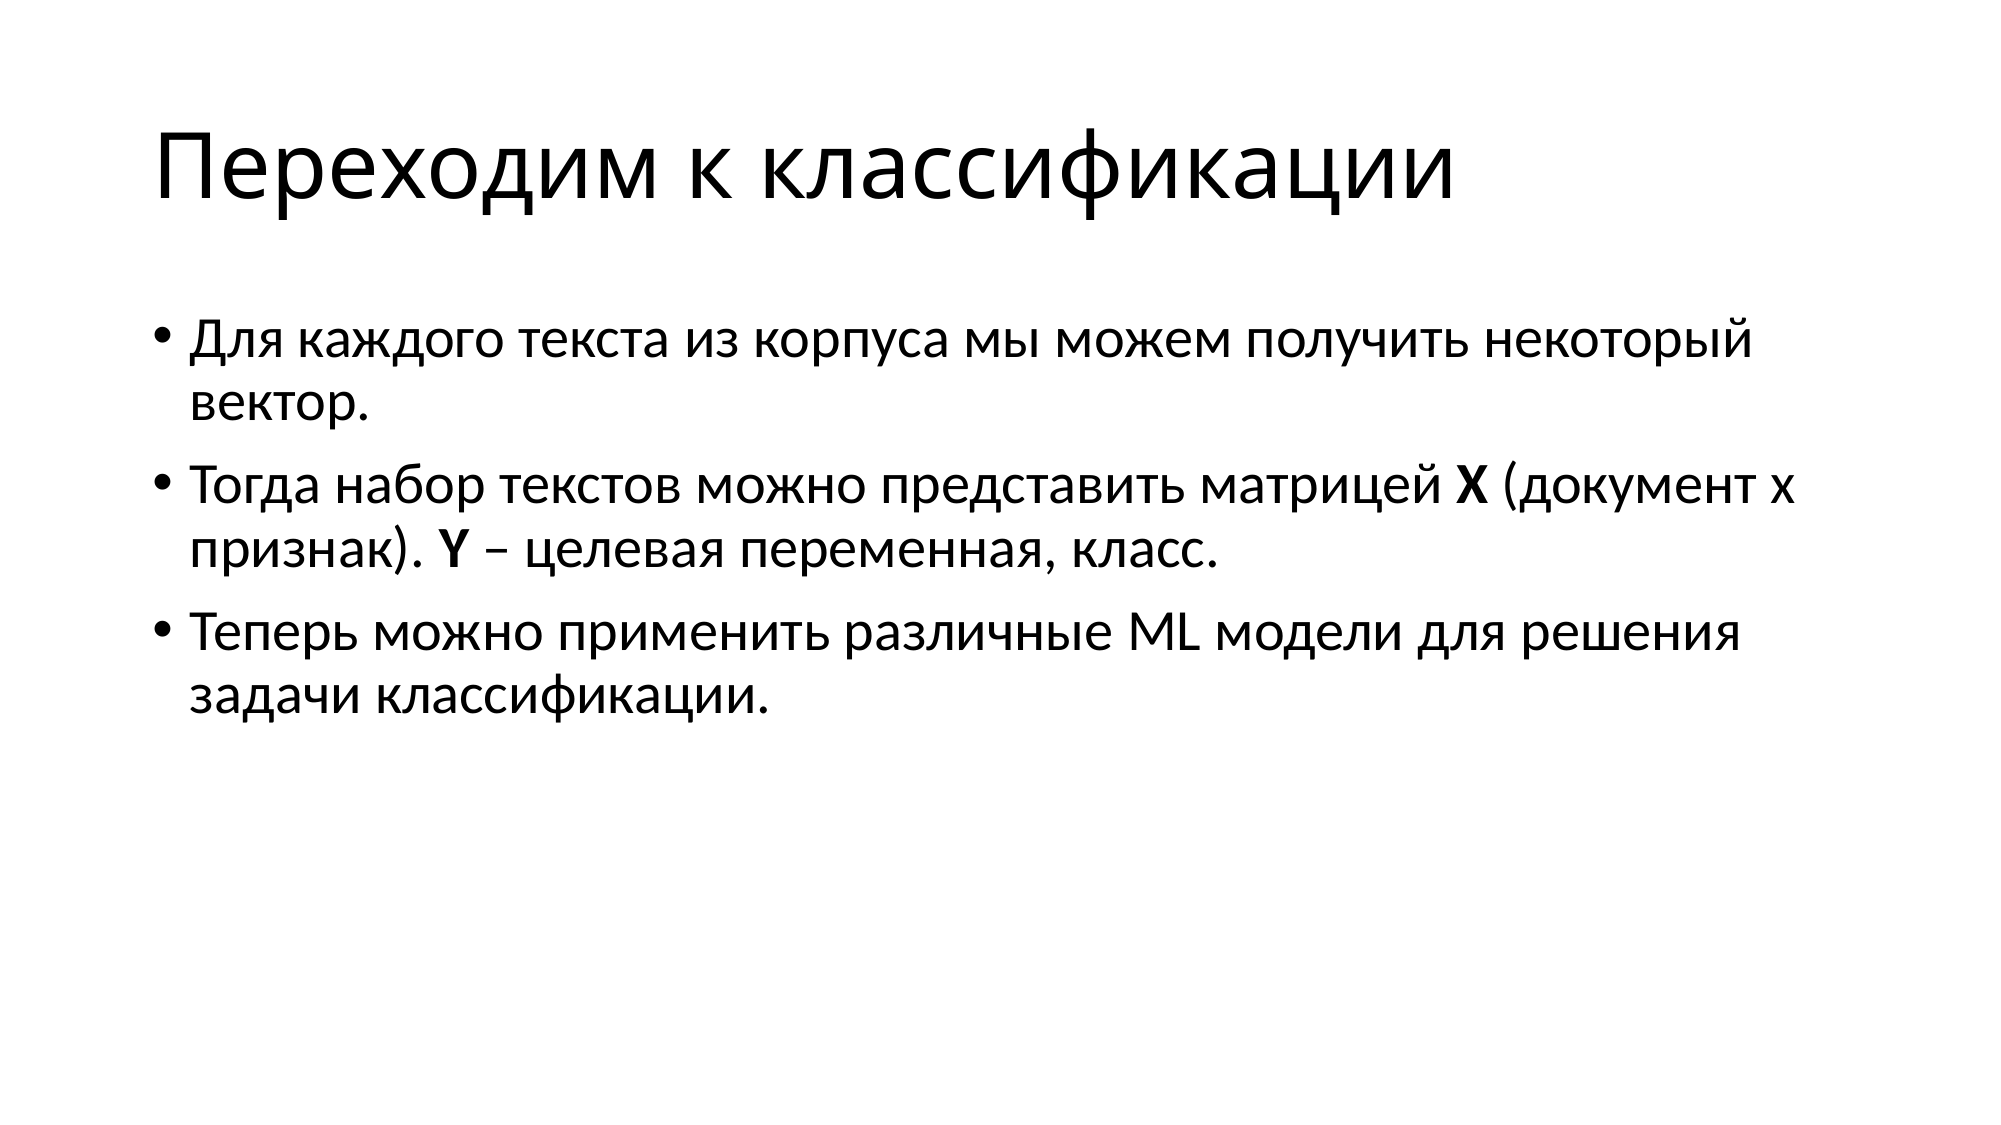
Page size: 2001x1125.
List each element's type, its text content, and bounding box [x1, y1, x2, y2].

title Переходим к классификации [137, 59, 1863, 278]
list Для каждого текста из корпуса мы можем получить некоторый вектор. Тогда набор текстов можно представить матрицей X (документ х признак). Y – целевая переменная, класс. Теперь можно применить различные ML модели для решения задачи классификации. [137, 299, 1878, 1014]
